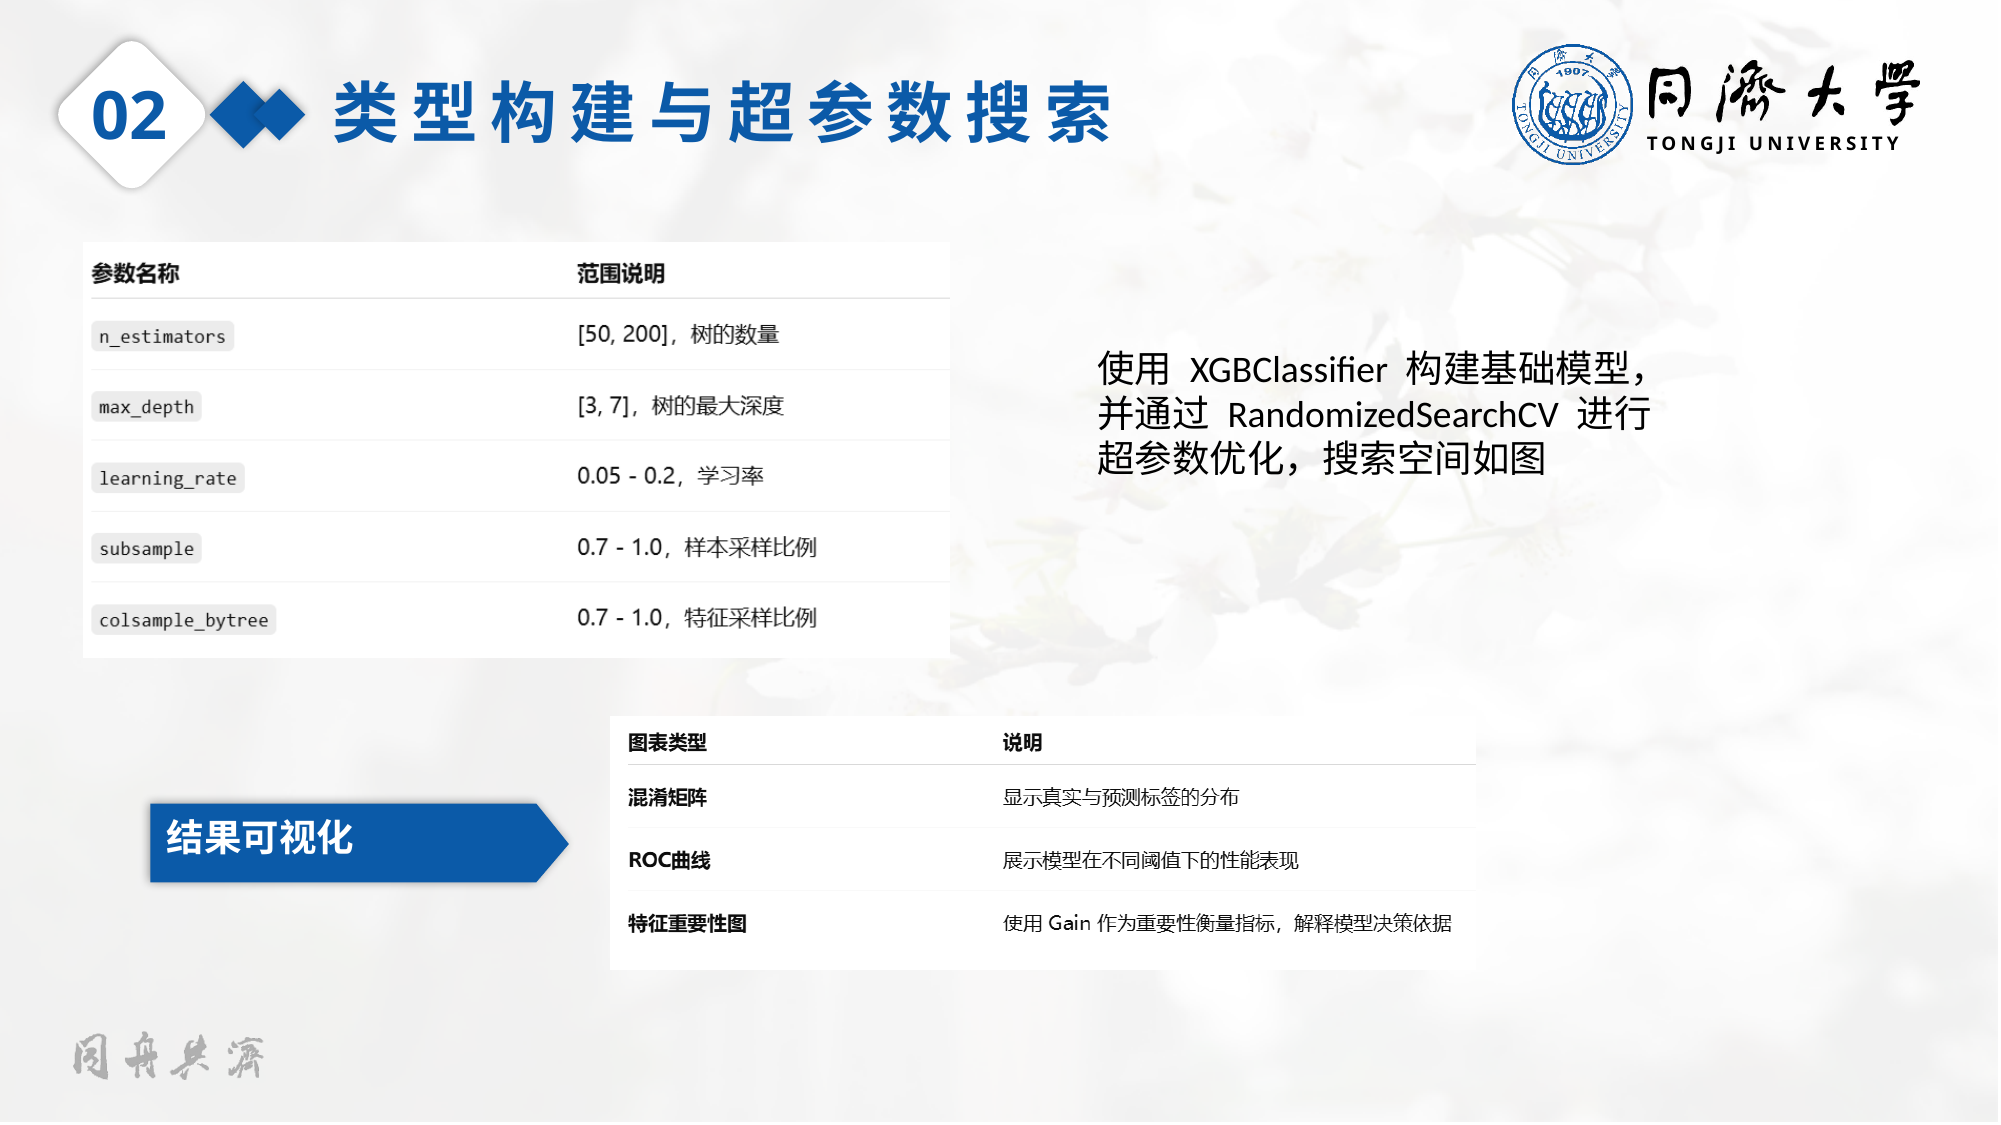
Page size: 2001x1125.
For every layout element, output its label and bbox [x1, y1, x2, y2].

text_box [149, 803, 570, 883]
picture [83, 242, 950, 659]
list [0, 0, 1999, 1123]
picture [63, 1028, 274, 1098]
text_box [1511, 44, 1931, 166]
picture [609, 716, 1476, 971]
